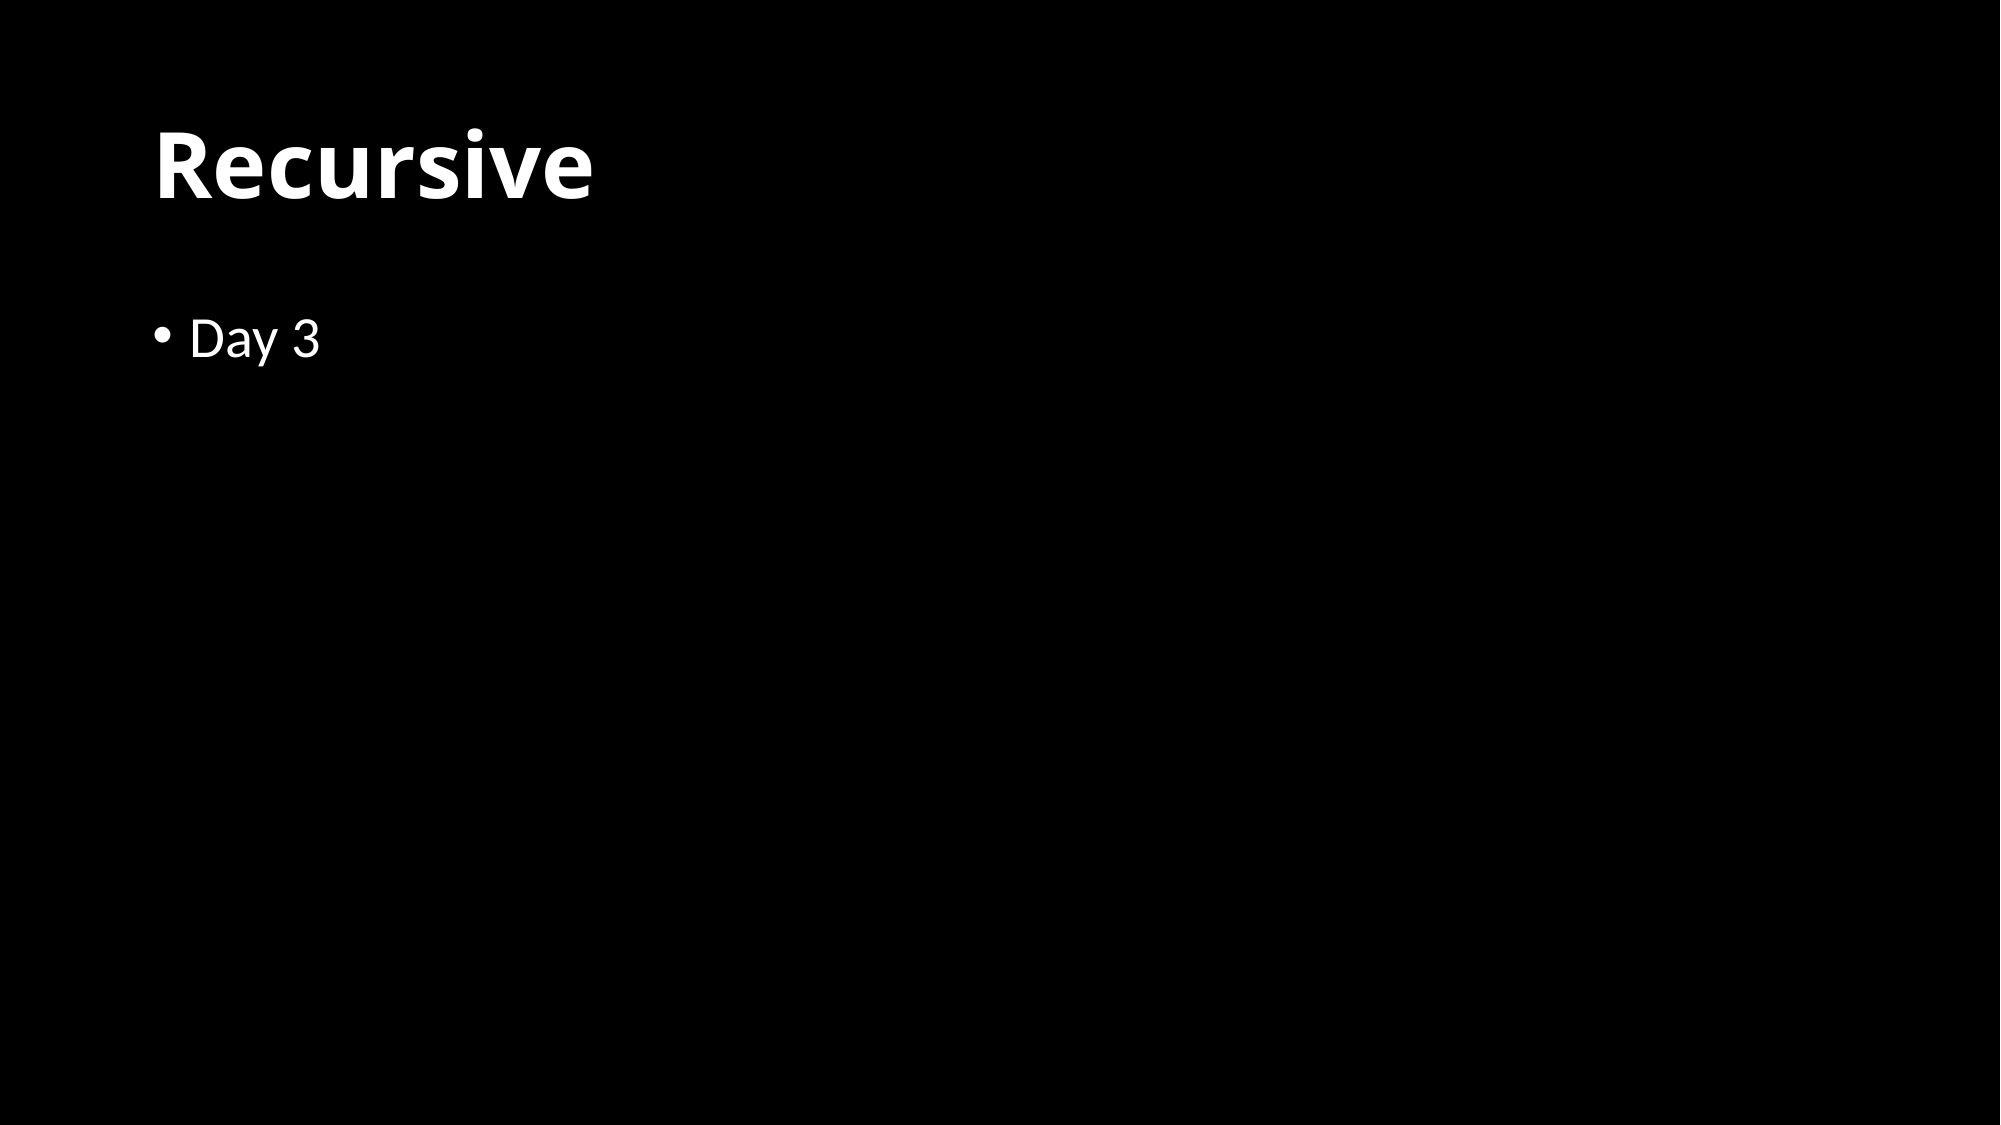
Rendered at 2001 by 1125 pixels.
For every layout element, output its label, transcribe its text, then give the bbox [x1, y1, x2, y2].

list Day 3 [137, 299, 1863, 1014]
title Recursive [137, 59, 1863, 278]
